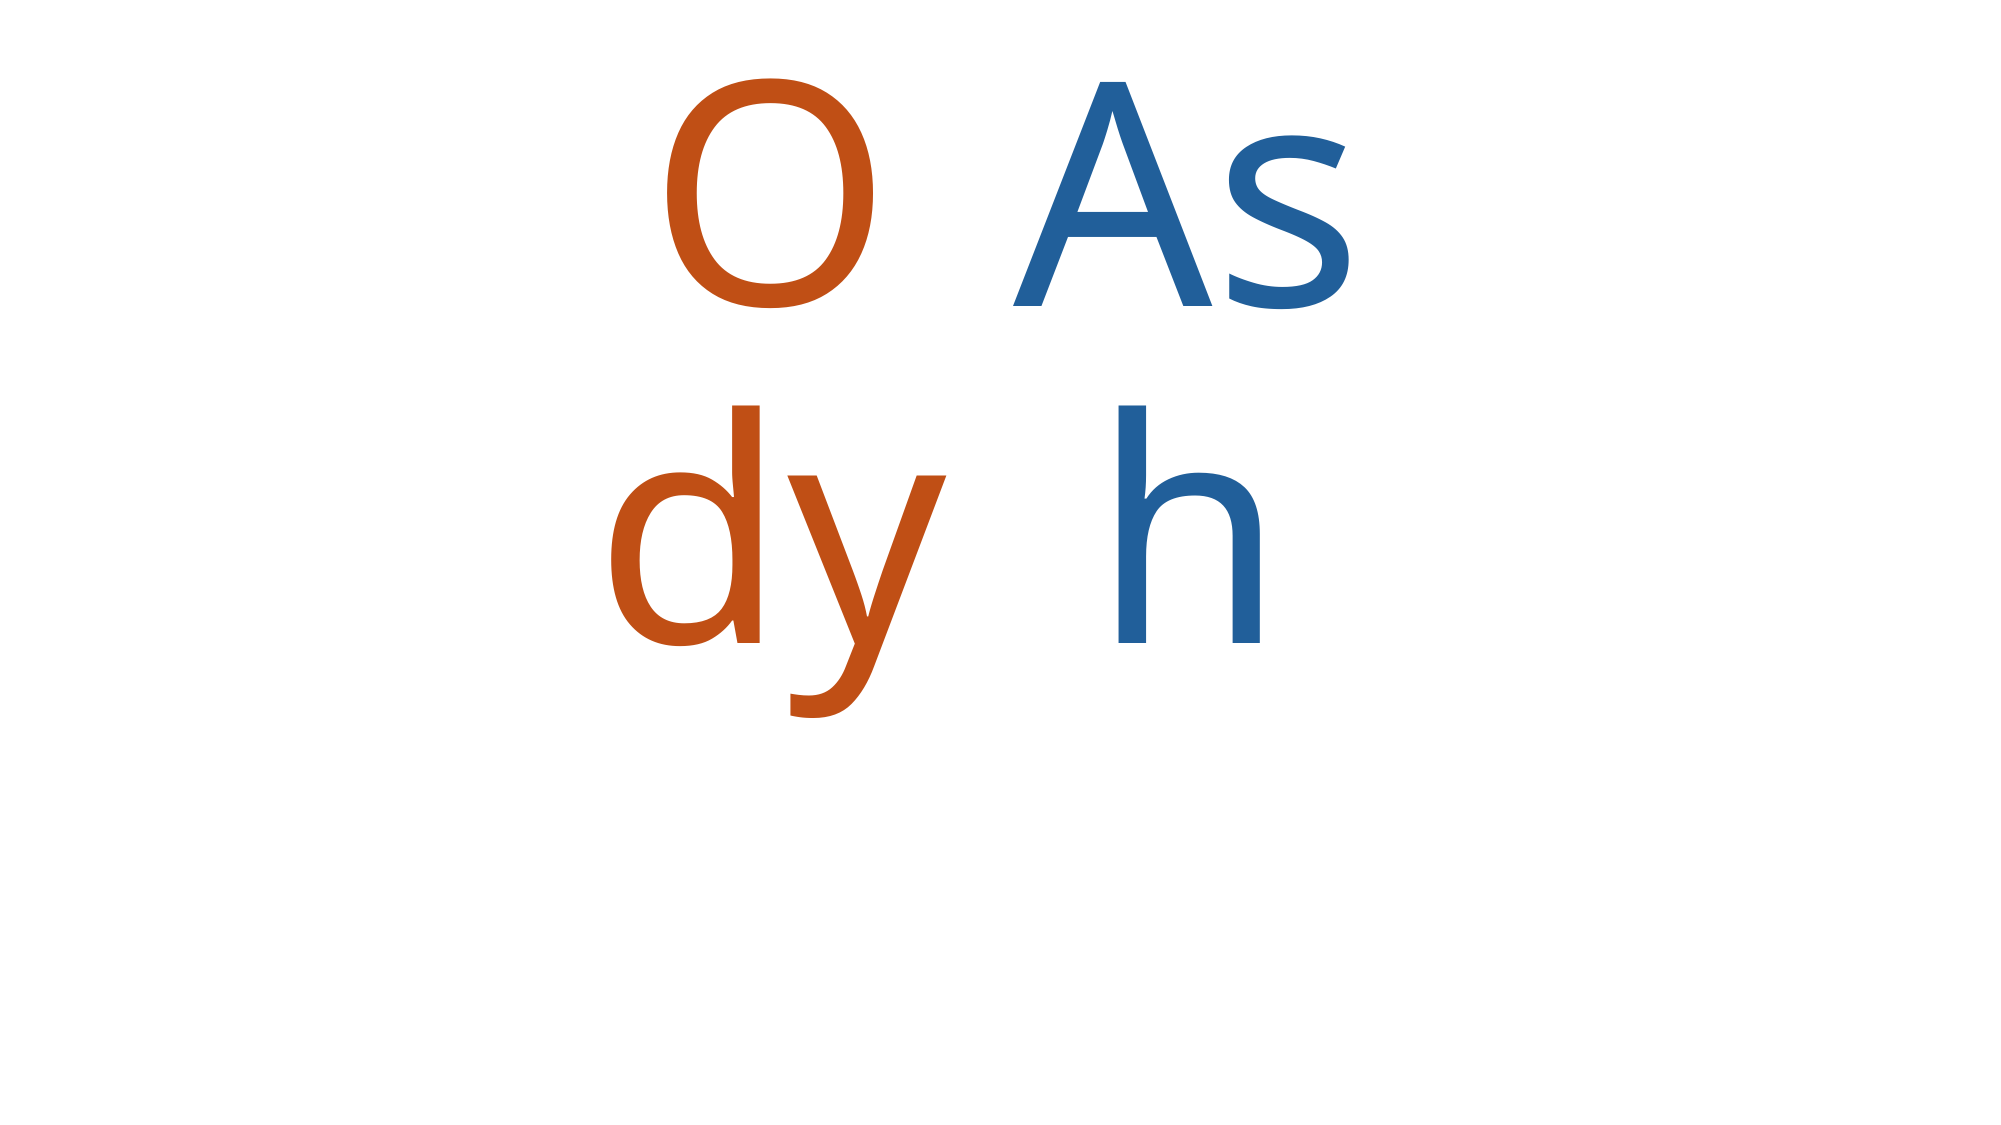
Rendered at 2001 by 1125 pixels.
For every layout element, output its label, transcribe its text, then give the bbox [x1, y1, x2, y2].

text_box Ash [963, 316, 1414, 719]
title Ody [538, 316, 963, 719]
